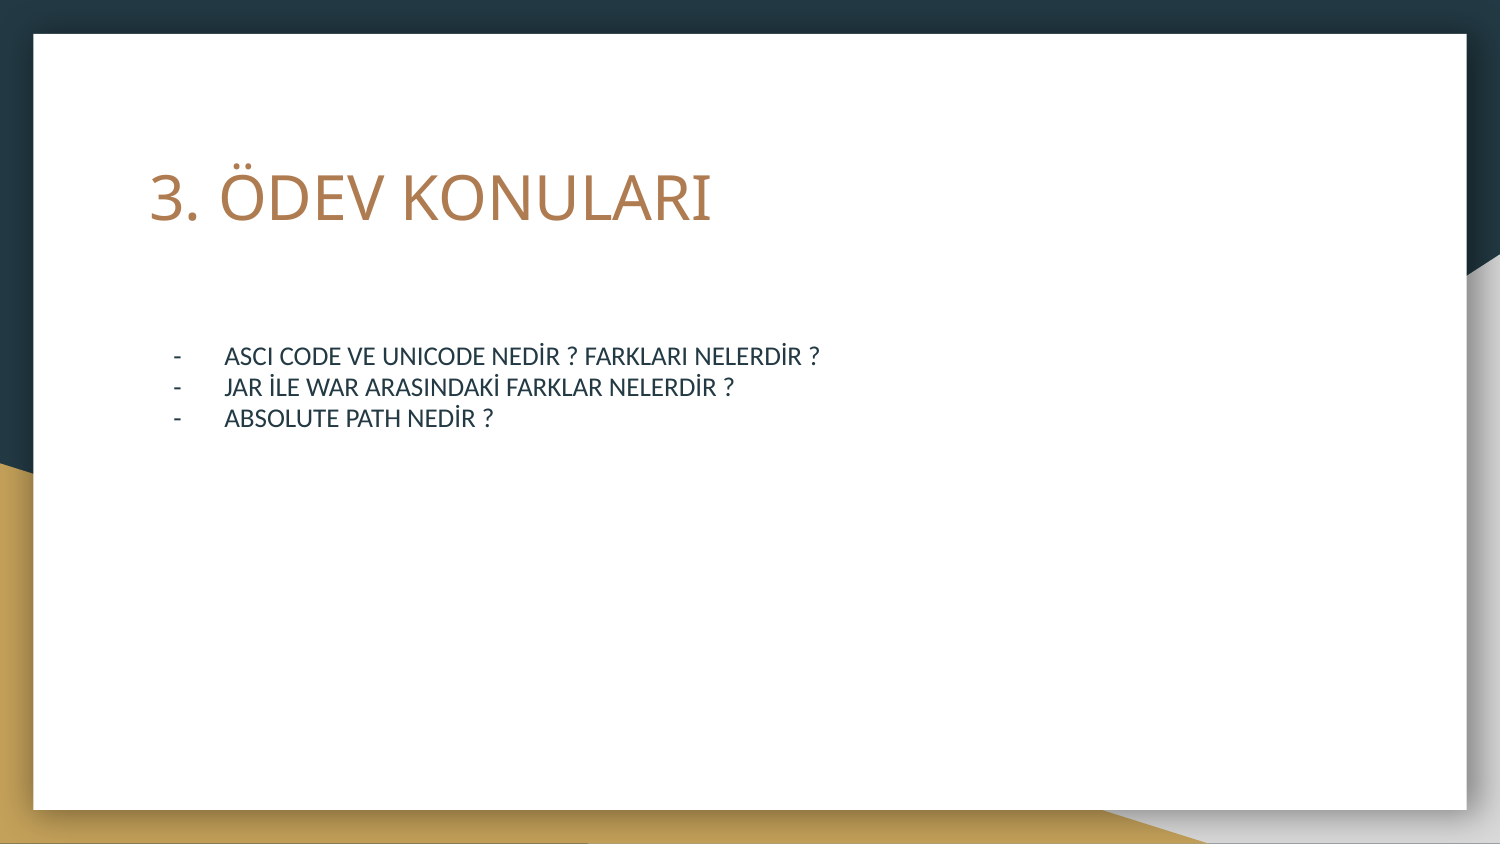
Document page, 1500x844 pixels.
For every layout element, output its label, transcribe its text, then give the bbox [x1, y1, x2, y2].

title 3. ÖDEV KONULARI [134, 138, 1366, 296]
list ASCI CODE VE UNICODE NEDİR ? FARKLARI NELERDİR ? JAR İLE WAR ARASINDAKİ FARKLAR NELERDİR ? ABSOLUTE PATH NEDİR ? [134, 326, 1366, 729]
